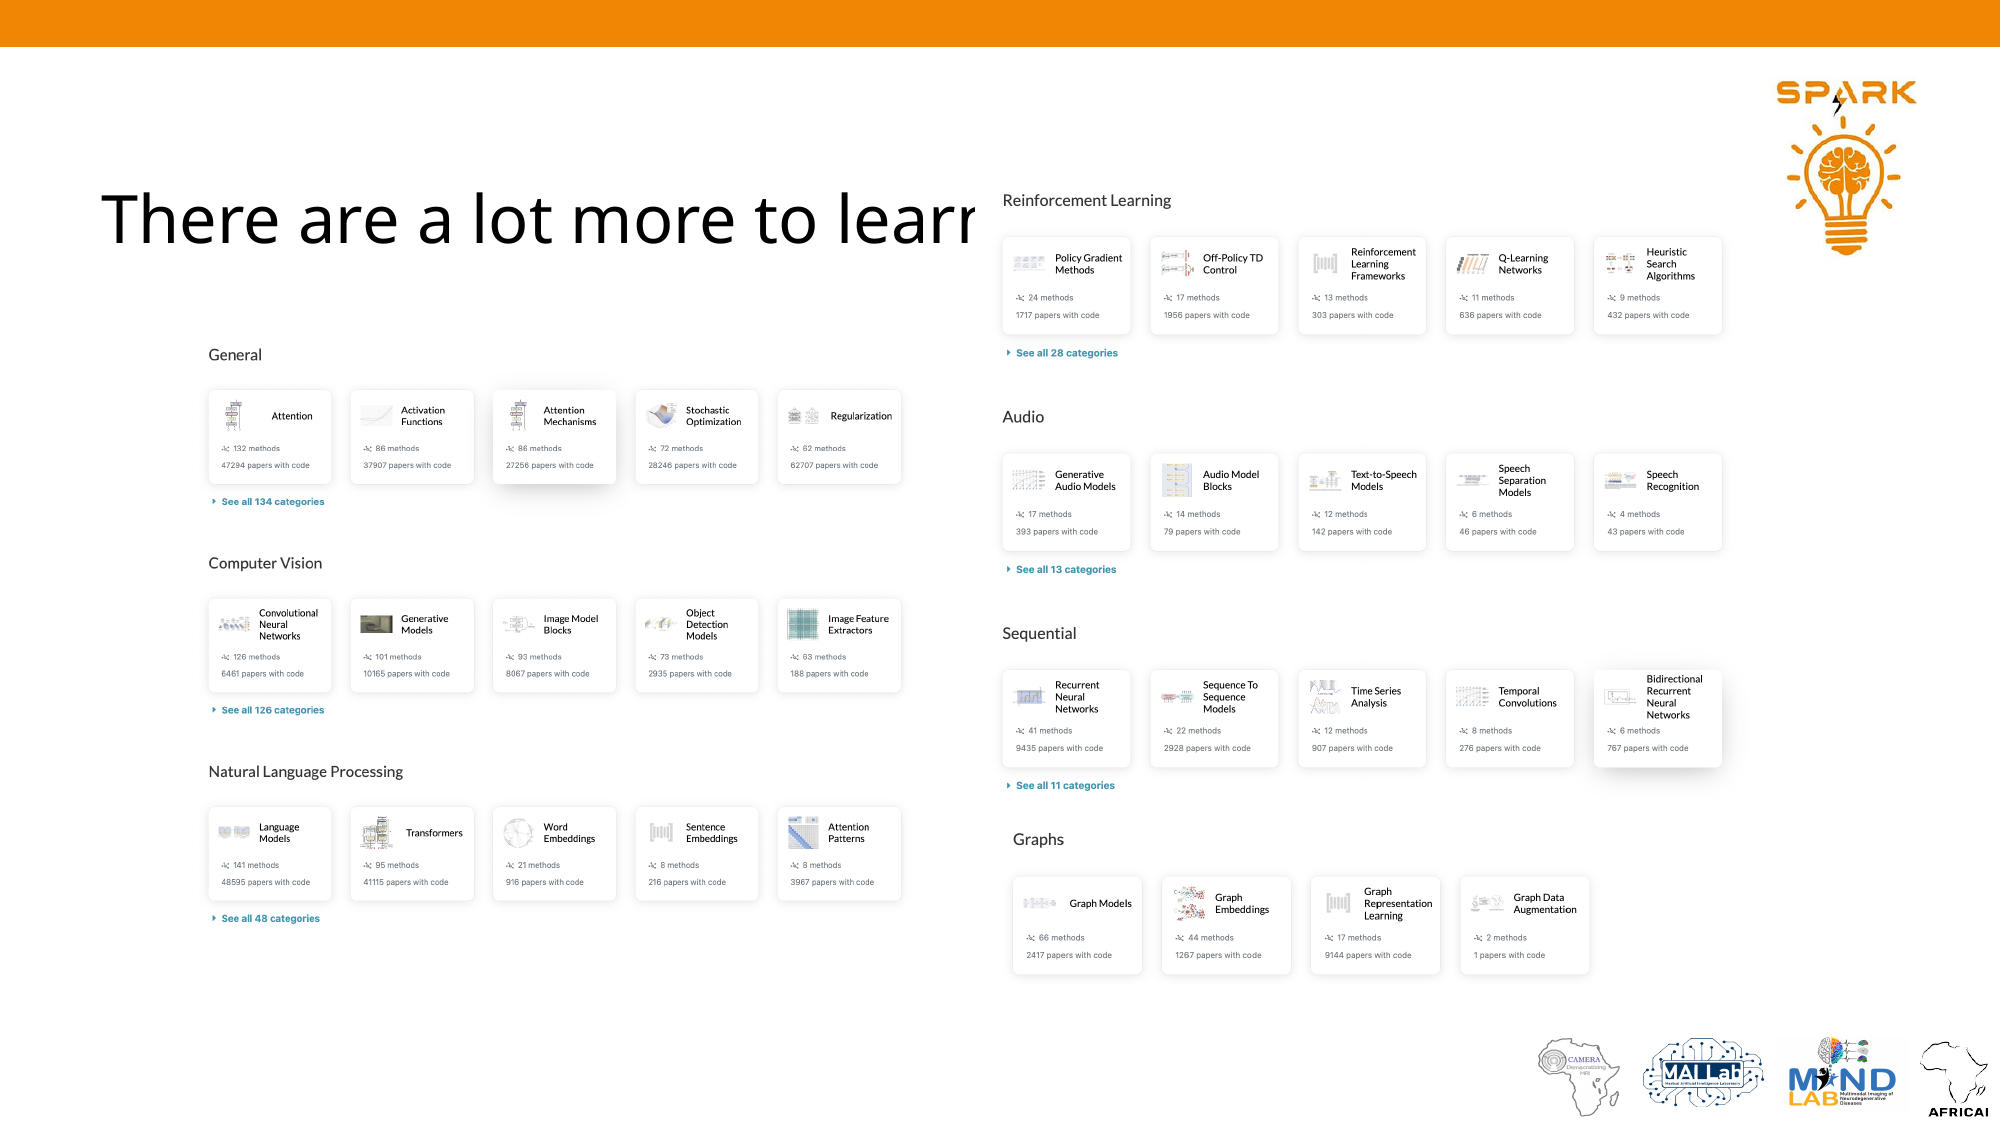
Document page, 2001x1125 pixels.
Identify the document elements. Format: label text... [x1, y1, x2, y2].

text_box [1536, 1035, 1995, 1117]
picture [974, 172, 1759, 1014]
title There are a lot more to learn [86, 112, 1205, 331]
picture [1768, 75, 1918, 264]
text_box [0, 0, 2000, 47]
picture [174, 321, 930, 939]
